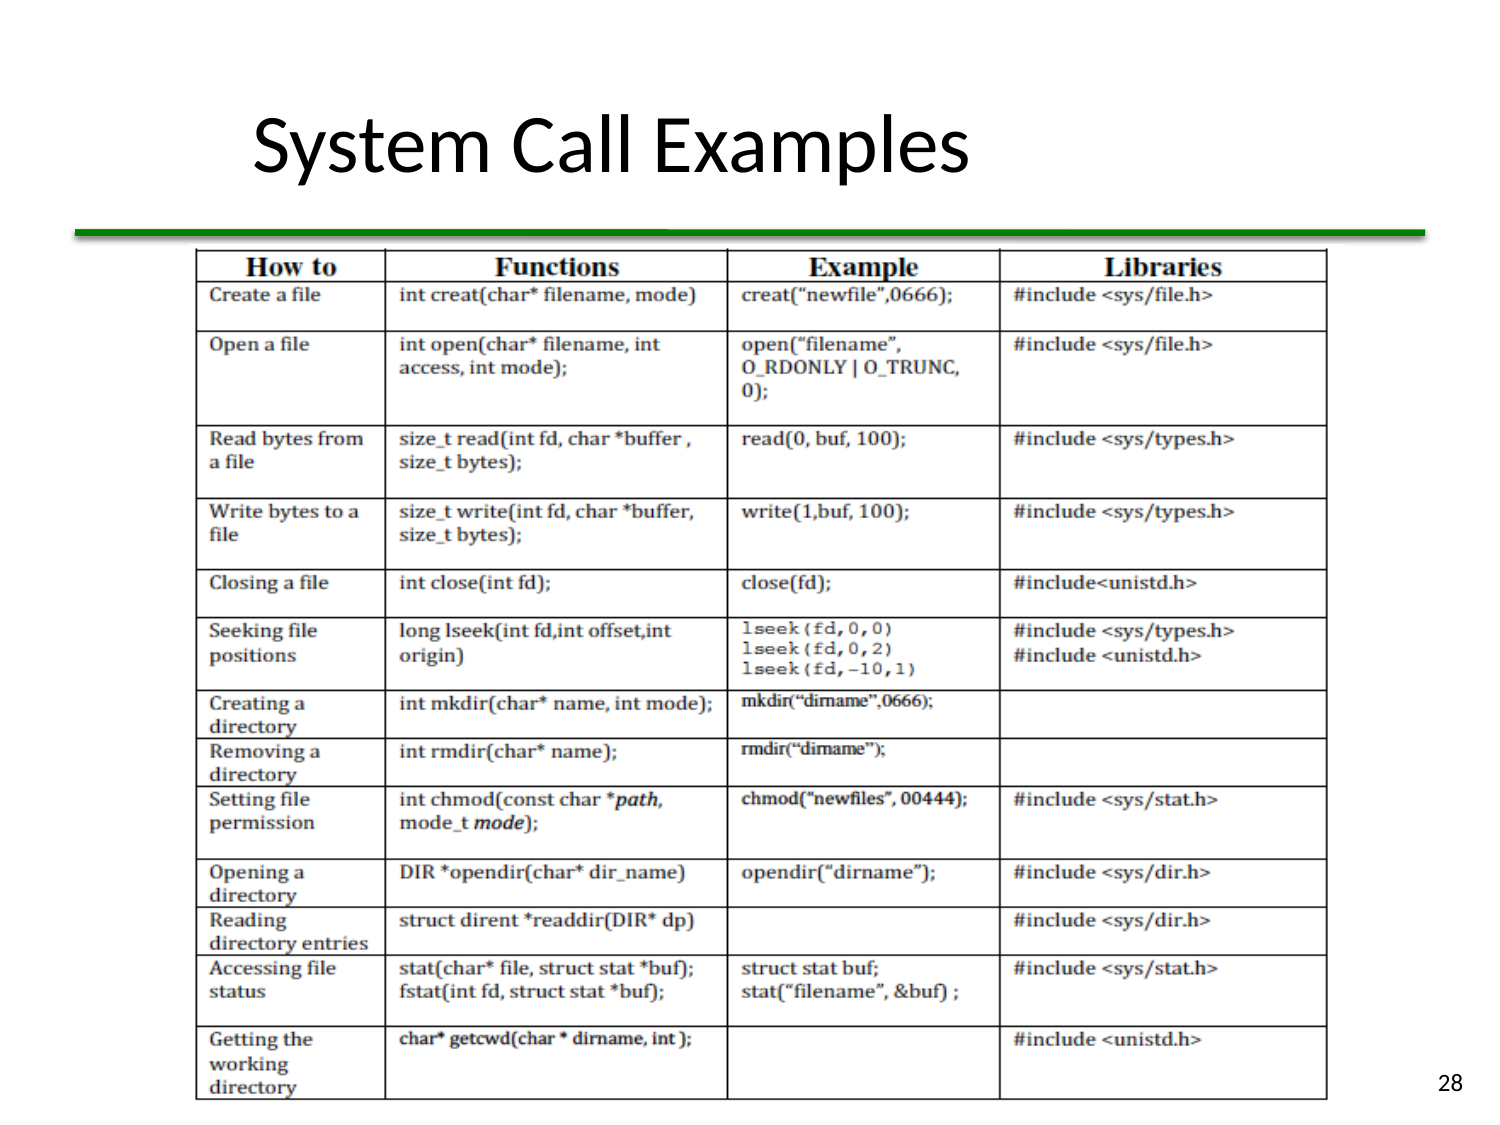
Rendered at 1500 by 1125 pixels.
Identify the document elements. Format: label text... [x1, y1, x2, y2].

title System Call Examples [237, 45, 1479, 233]
picture [189, 244, 1345, 1112]
slide_number 28 [1418, 1051, 1479, 1112]
